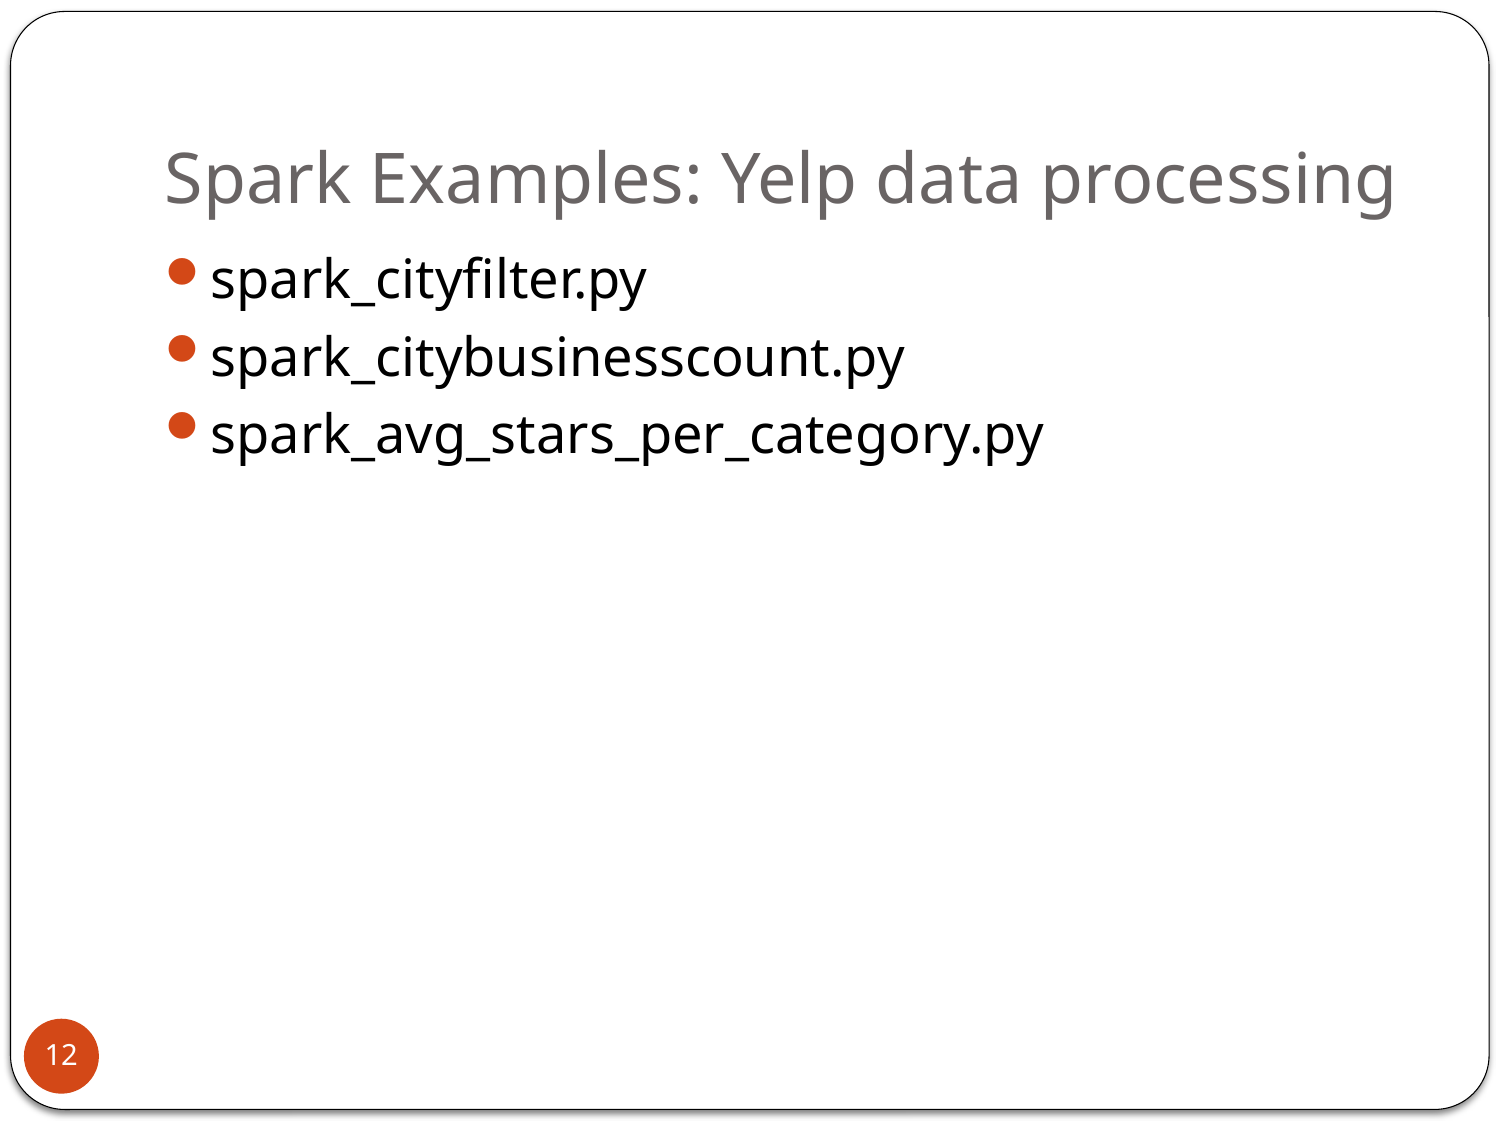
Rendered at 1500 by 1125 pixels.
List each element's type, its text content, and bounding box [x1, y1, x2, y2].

slide_number 12 [23, 1018, 99, 1094]
title Spark Examples: Yelp data processing [150, 45, 1425, 233]
list spark_cityfilter.py spark_citybusinesscount.py spark_avg_stars_per_category.py [150, 237, 1425, 988]
